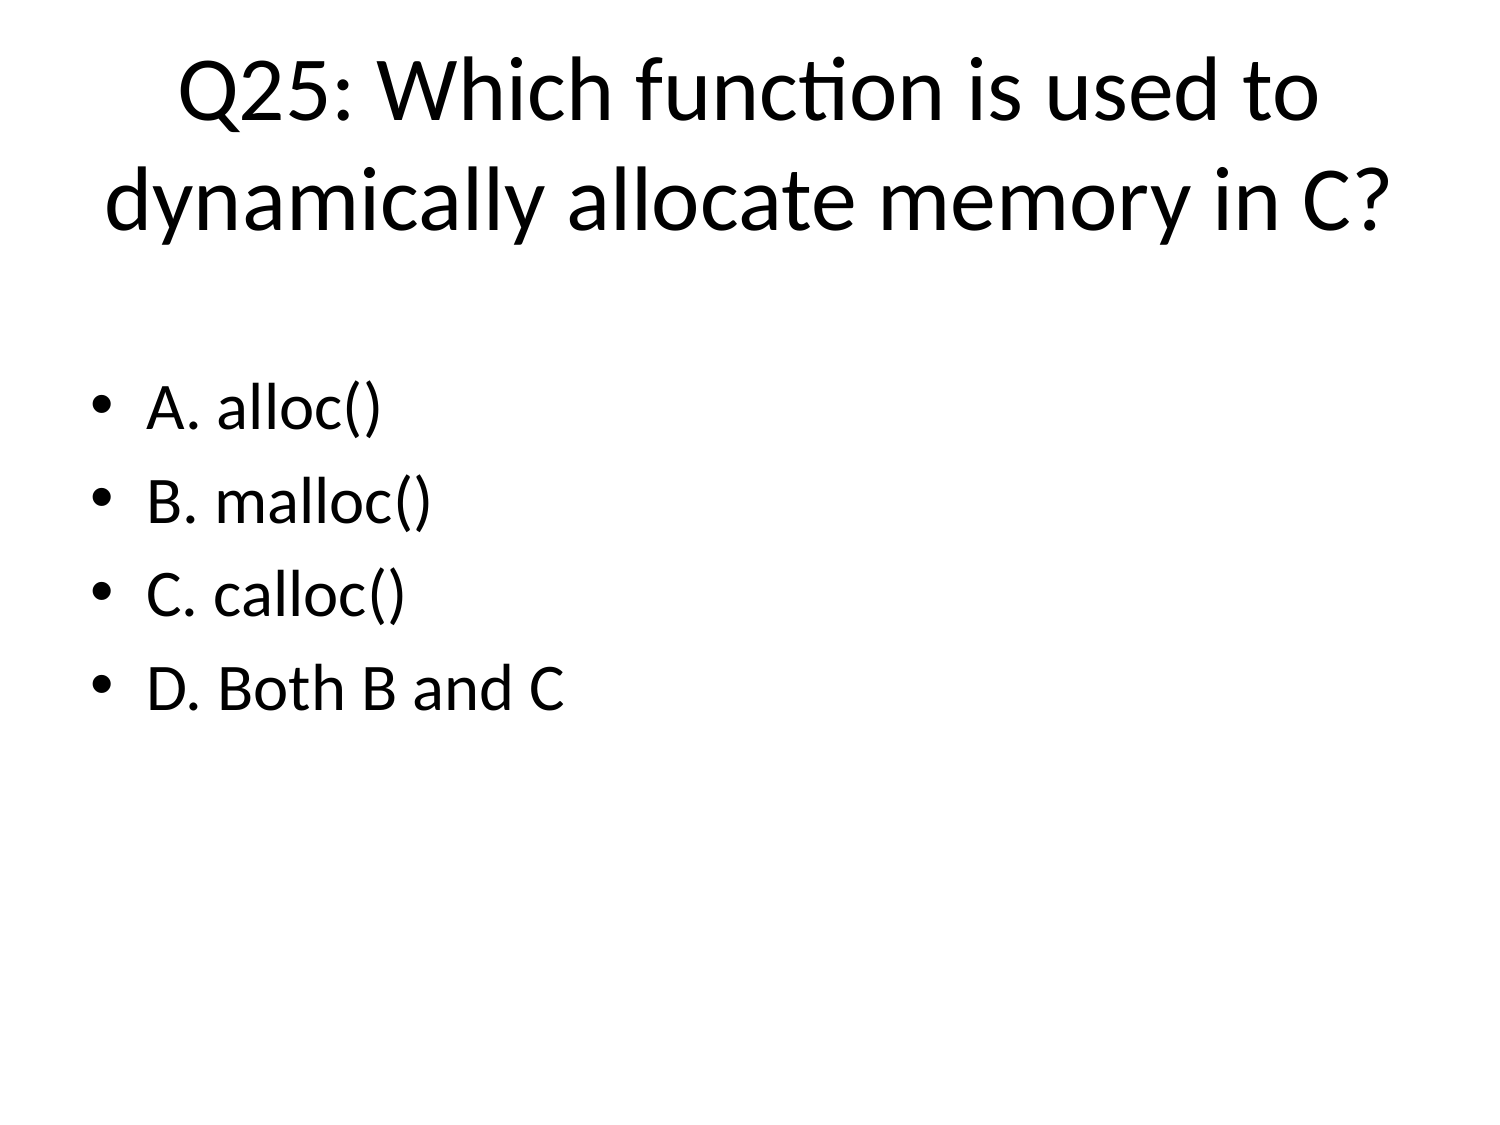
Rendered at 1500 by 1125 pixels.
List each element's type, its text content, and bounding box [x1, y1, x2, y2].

title Q25: Which function is used to dynamically allocate memory in C? [75, 45, 1425, 233]
list A. alloc() B. malloc() C. calloc() D. Both B and C [75, 262, 1425, 1005]
